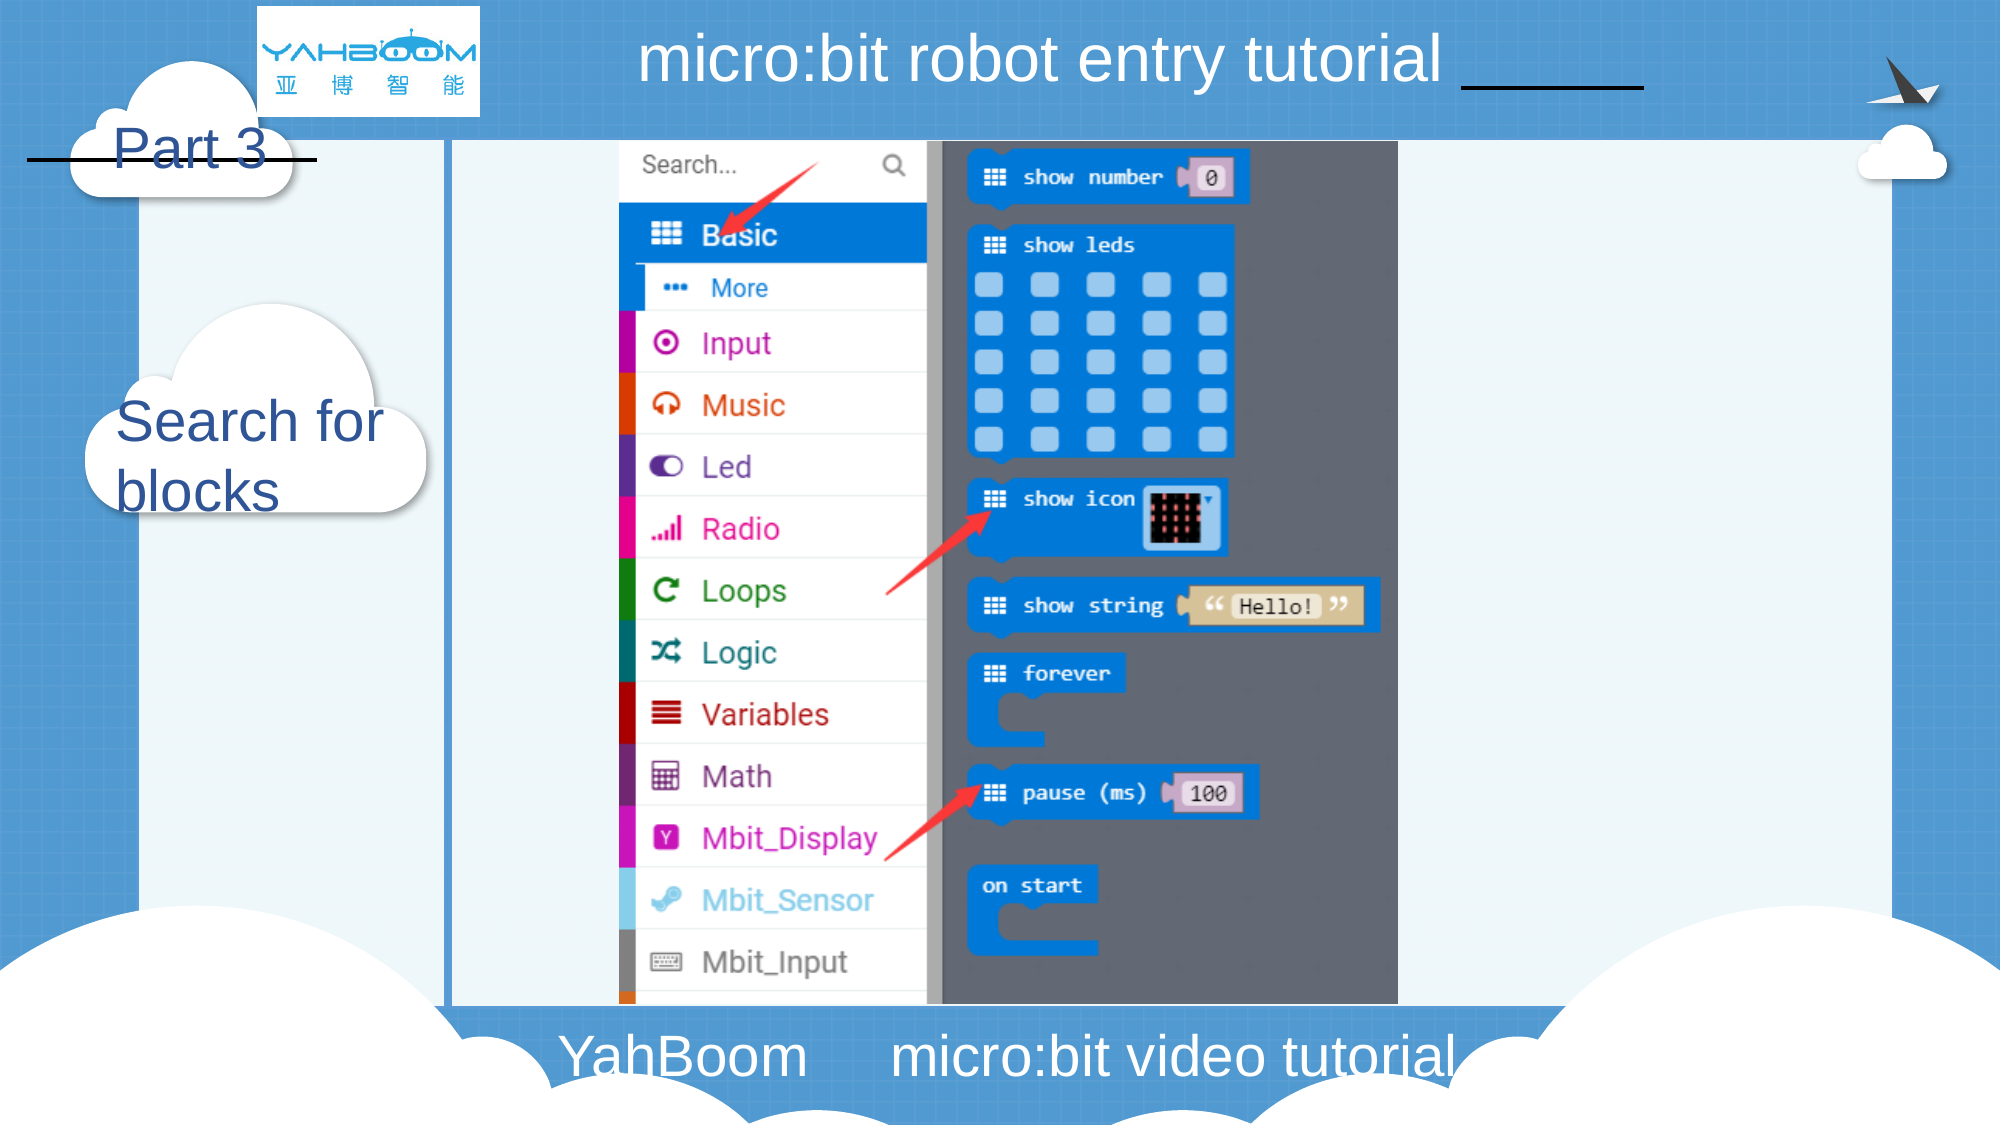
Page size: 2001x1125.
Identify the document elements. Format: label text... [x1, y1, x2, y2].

text_box YahBoom micro:bit video tutorial [0, 978, 886, 1125]
text_box micro:bit robot entry tutorial [284, 7, 1660, 173]
text_box YahBoom micro:bit video tutorial [1113, 978, 2000, 1125]
text_box Search for blocks [100, 375, 480, 601]
picture [257, 6, 480, 118]
text_box Part 3 [98, 103, 284, 188]
text_box [172, 302, 371, 375]
text_box micro:bit robot entry tutorial [12, 7, 257, 173]
text_box [84, 419, 100, 501]
picture [619, 141, 1398, 1004]
